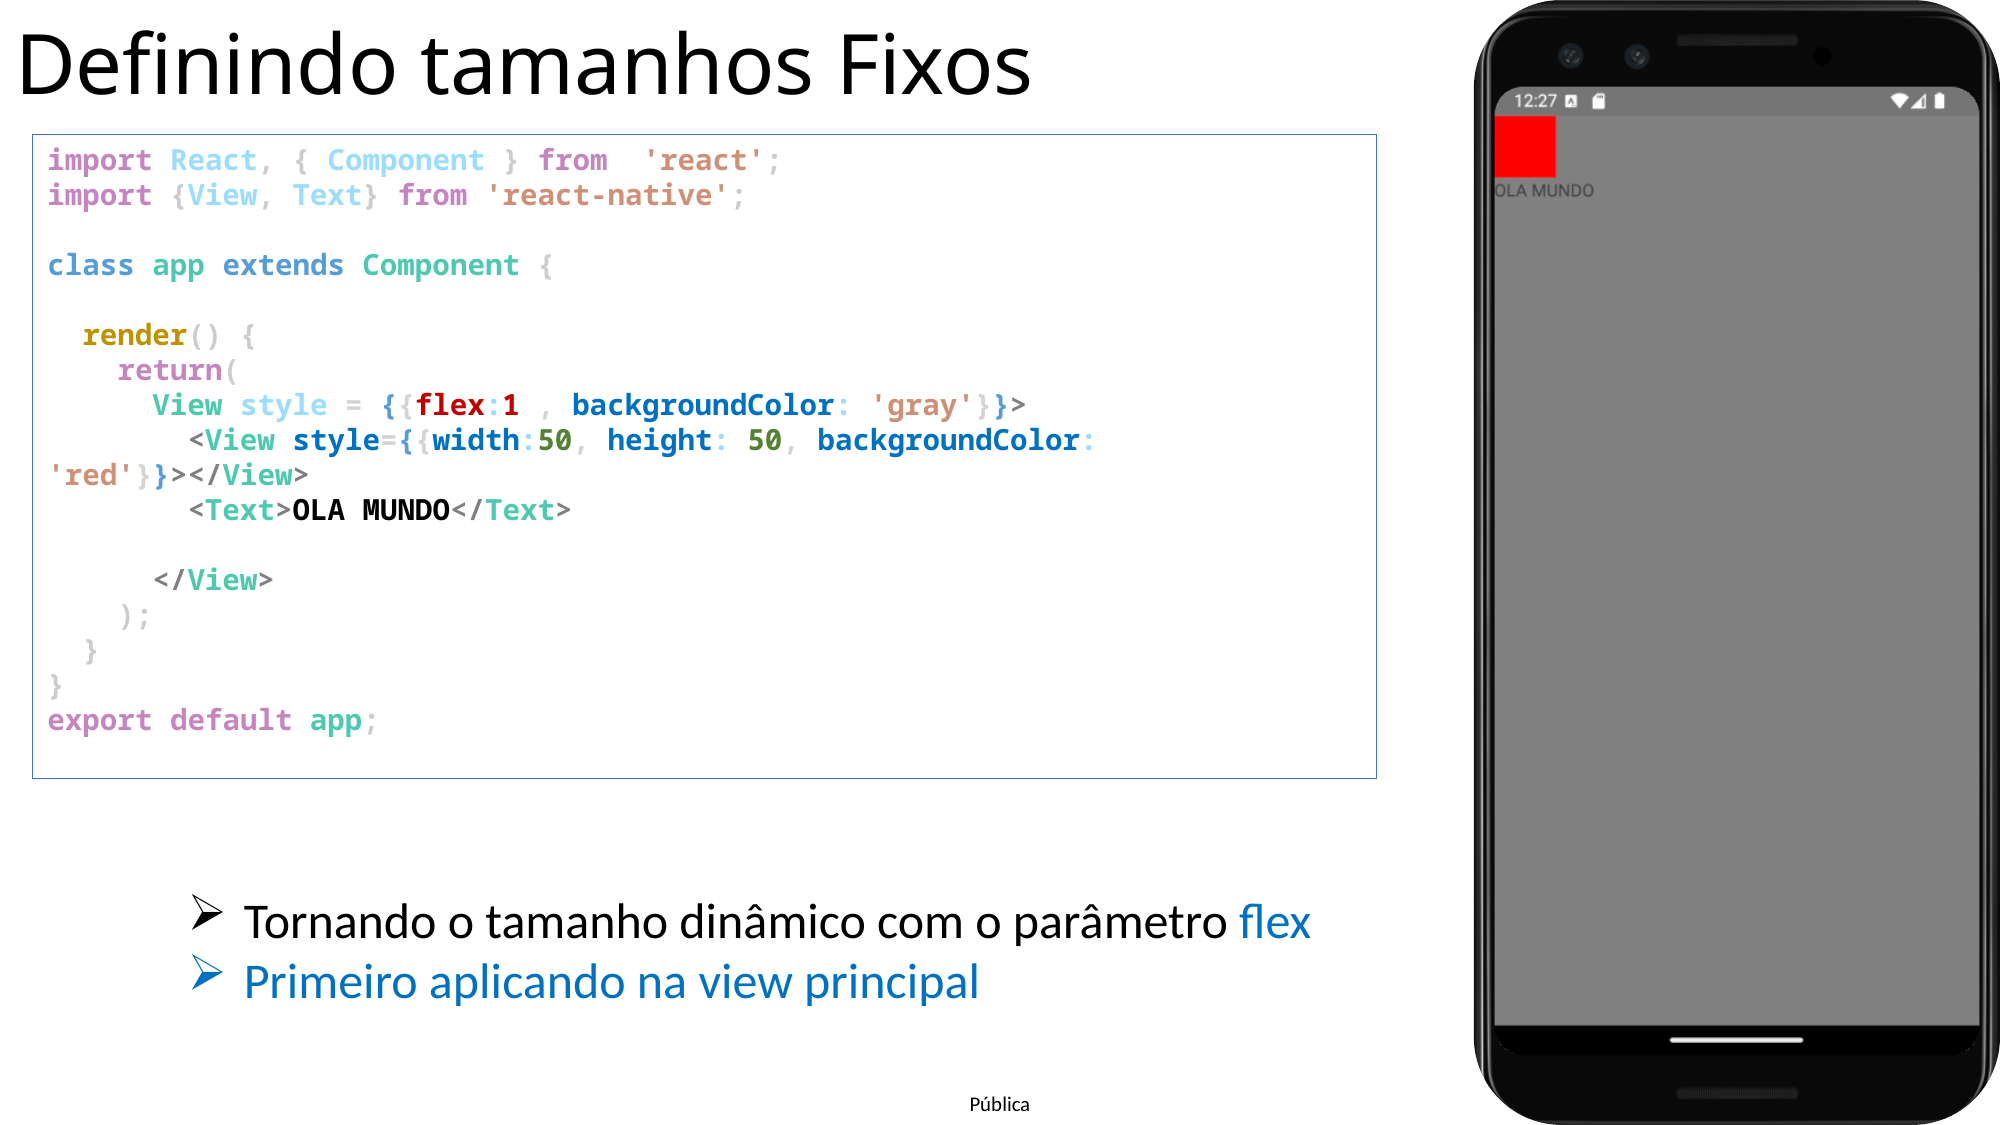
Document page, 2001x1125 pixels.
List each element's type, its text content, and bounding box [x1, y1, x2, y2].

text_box import React, { Component } from 'react'; import {View, Text} from 'react-native'; class app extends Component { render() { return( View style = {{flex:1 , backgroundColor: 'gray'}}> <View style={{width:50, height: 50, backgroundColor: 'red'}}></View> <Text>OLA MUNDO</Text> </View> ); } } export default app; [32, 134, 1377, 779]
text_box Tornando o tamanho dinâmico com o parâmetro flex Primeiro aplicando na view principal [172, 881, 1327, 1016]
picture [1473, 0, 2000, 1125]
title Definindo tamanhos Fixos [0, 0, 1473, 135]
